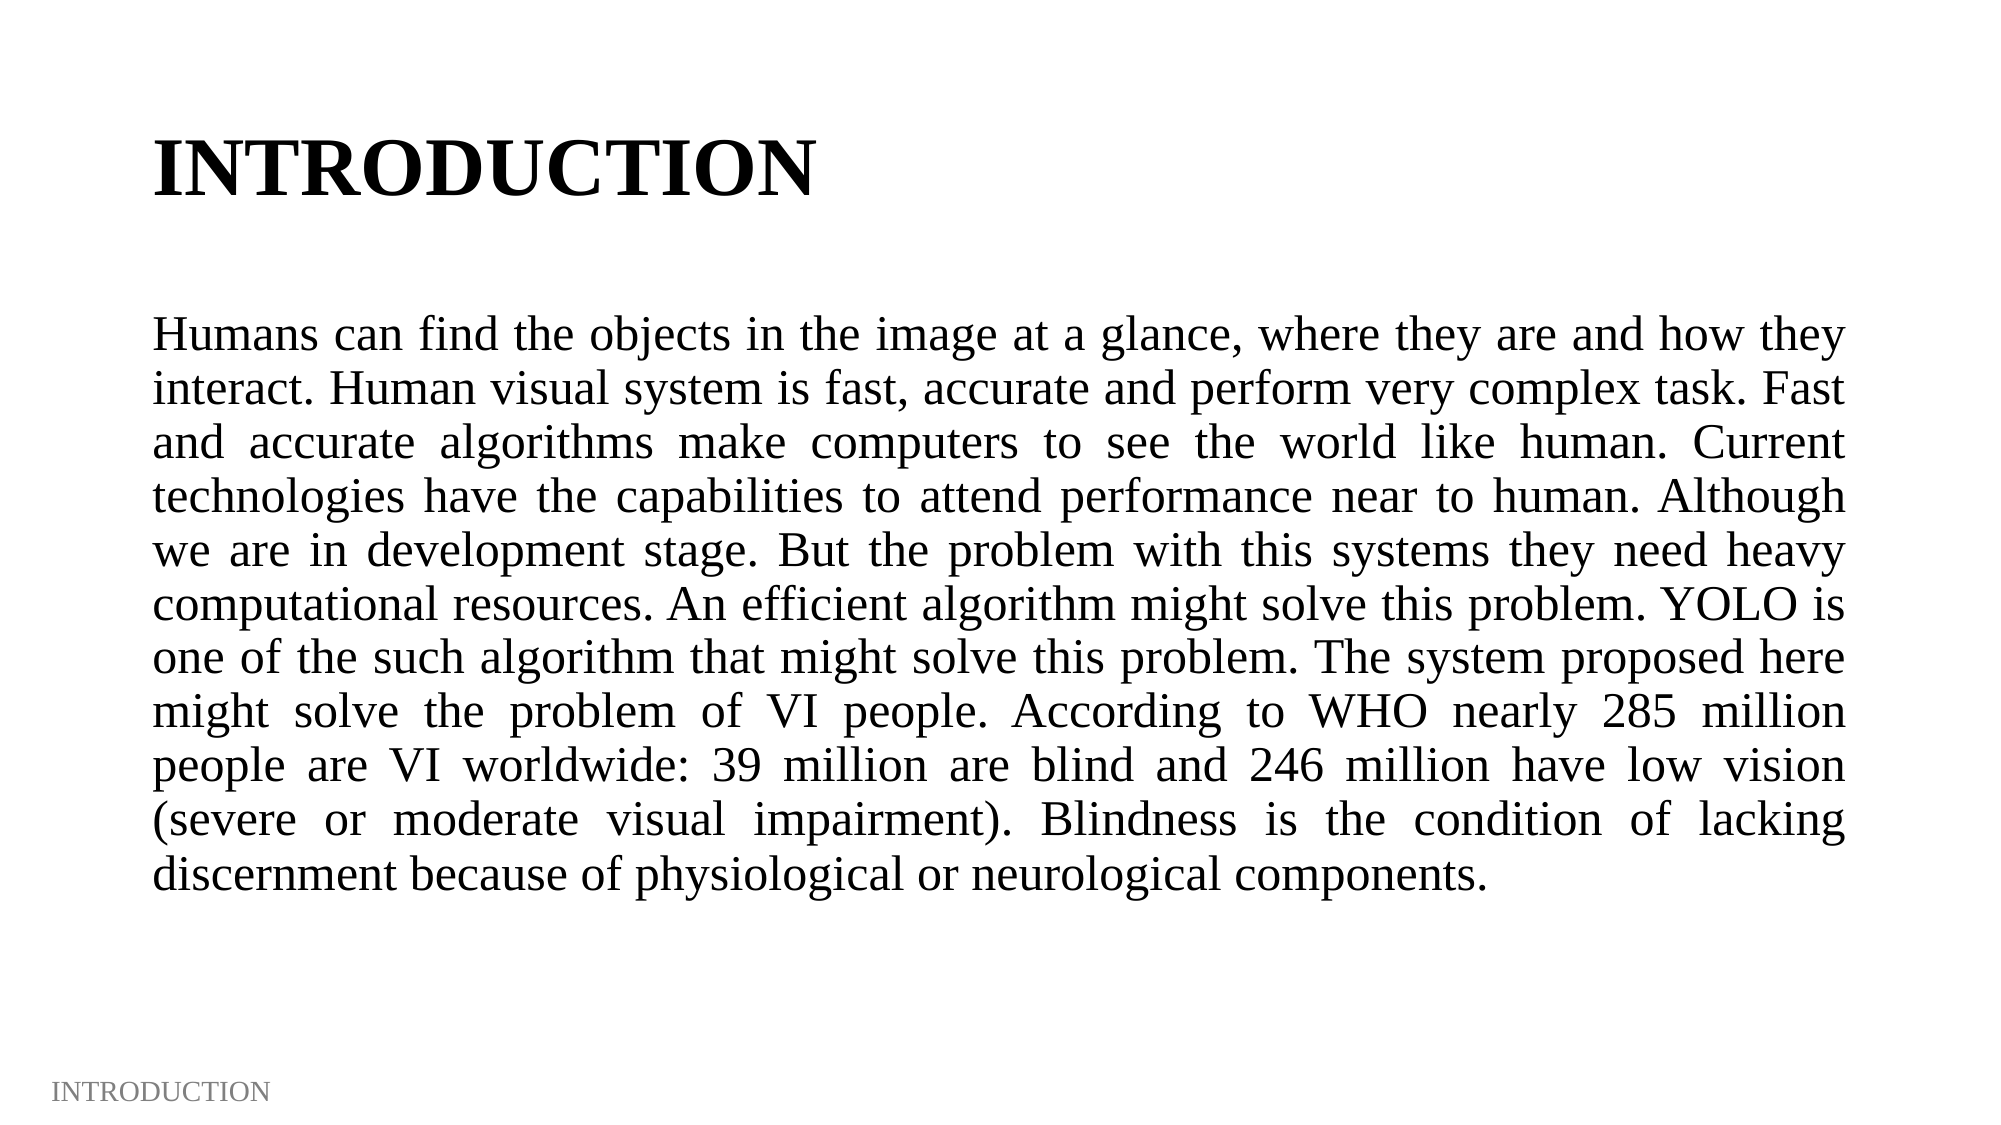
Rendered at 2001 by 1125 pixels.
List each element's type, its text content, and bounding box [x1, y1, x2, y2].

list Humans can find the objects in the image at a glance, where they are and how they interact. Human visual system is fast, accurate and perform very complex task. Fast and accurate algorithms make computers to see the world like human. Current technologies have the capabilities to attend performance near to human. Although we are in development stage. But the problem with this systems they need heavy computational resources. An efficient algorithm might solve this problem. YOLO is one of the such algorithm that might solve this problem. The system proposed here might solve the problem of VI people. According to WHO nearly 285 million people are VI worldwide: 39 million are blind and 246 million have low vision (severe or moderate visual impairment). Blindness is the condition of lacking discernment because of physiological or neurological components. [137, 299, 1863, 1014]
text_box INTRODUCTION [36, 1065, 286, 1115]
title INTRODUCTION [137, 59, 1863, 278]
